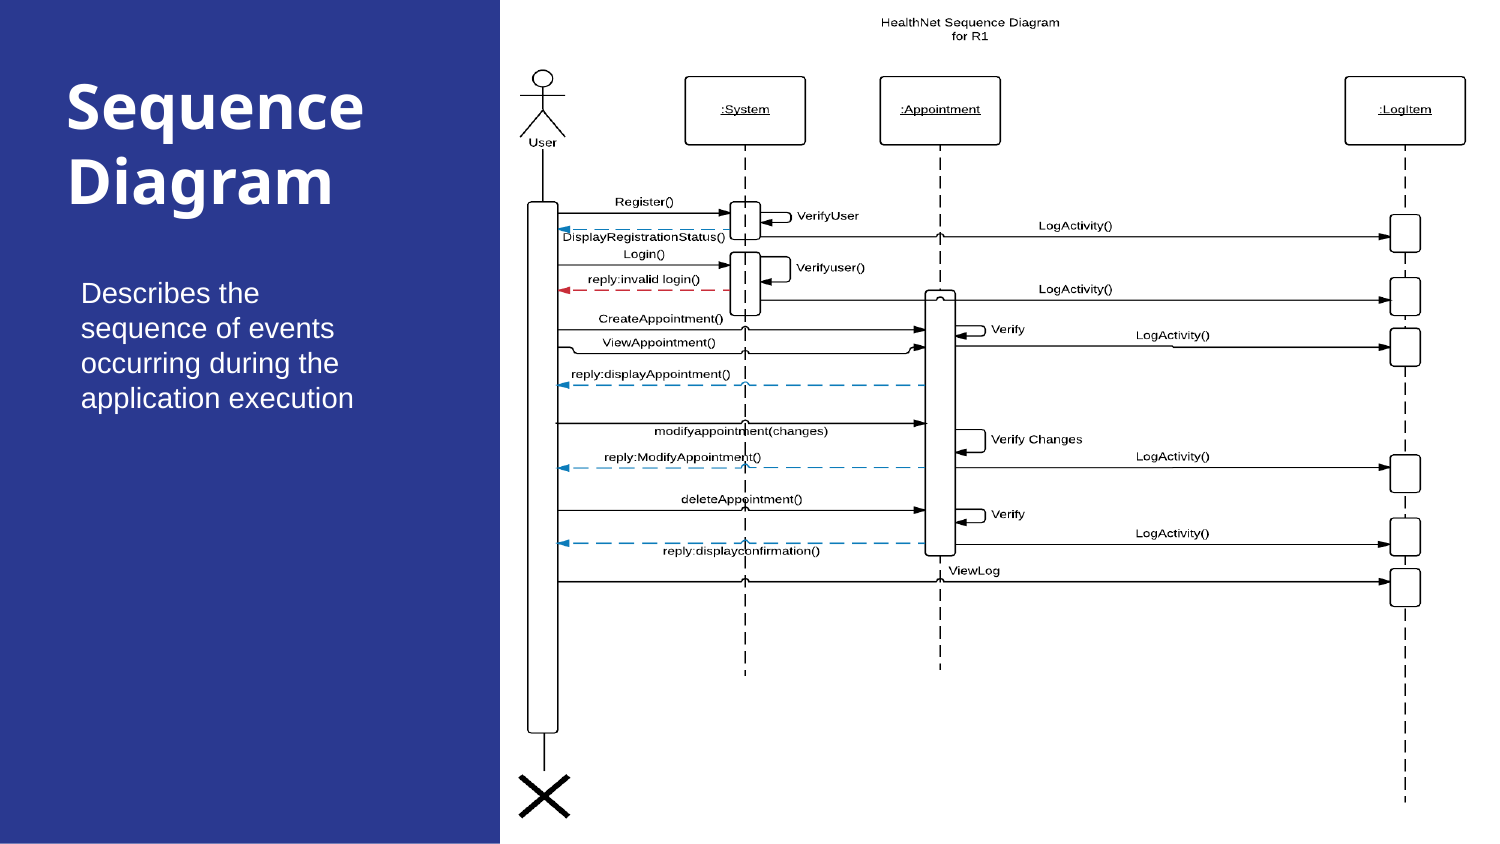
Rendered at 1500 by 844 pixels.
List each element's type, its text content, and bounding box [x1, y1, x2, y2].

title Sequence Diagram [51, 52, 494, 548]
text_box Describes the sequence of events occurring during the application execution [65, 259, 407, 755]
picture [499, 0, 1500, 844]
